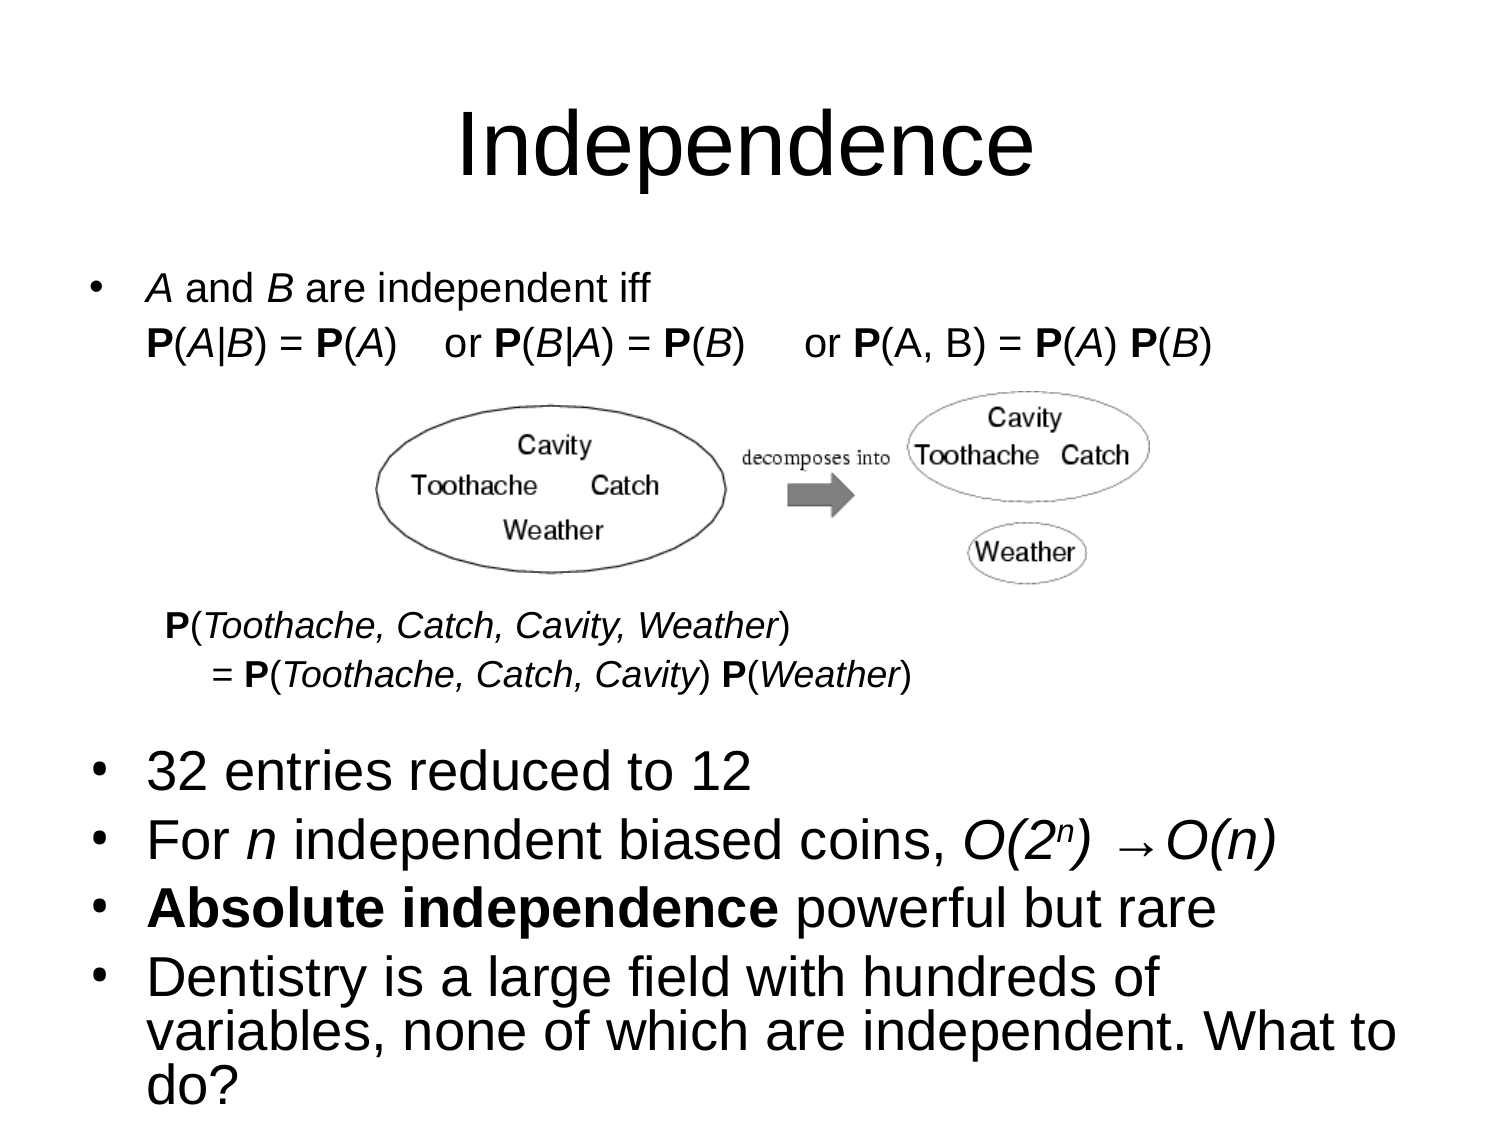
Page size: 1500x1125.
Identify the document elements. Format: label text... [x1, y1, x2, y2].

list A and B are independent iff P(A|B) = P(A) or P(B|A) = P(B) or P(A, B) = P(A) P(B) P(Toothache, Catch, Cavity, Weather) = P(Toothache, Catch, Cavity) P(Weather) 32 entries reduced to 12 For n independent biased coins, O(2n) →O(n) Absolute independence powerful but rare Dentistry is a large field with hundreds of variables, none of which are independent. What to do? [75, 262, 1425, 1125]
title Independence [75, 14, 1425, 262]
picture [374, 391, 1151, 586]
